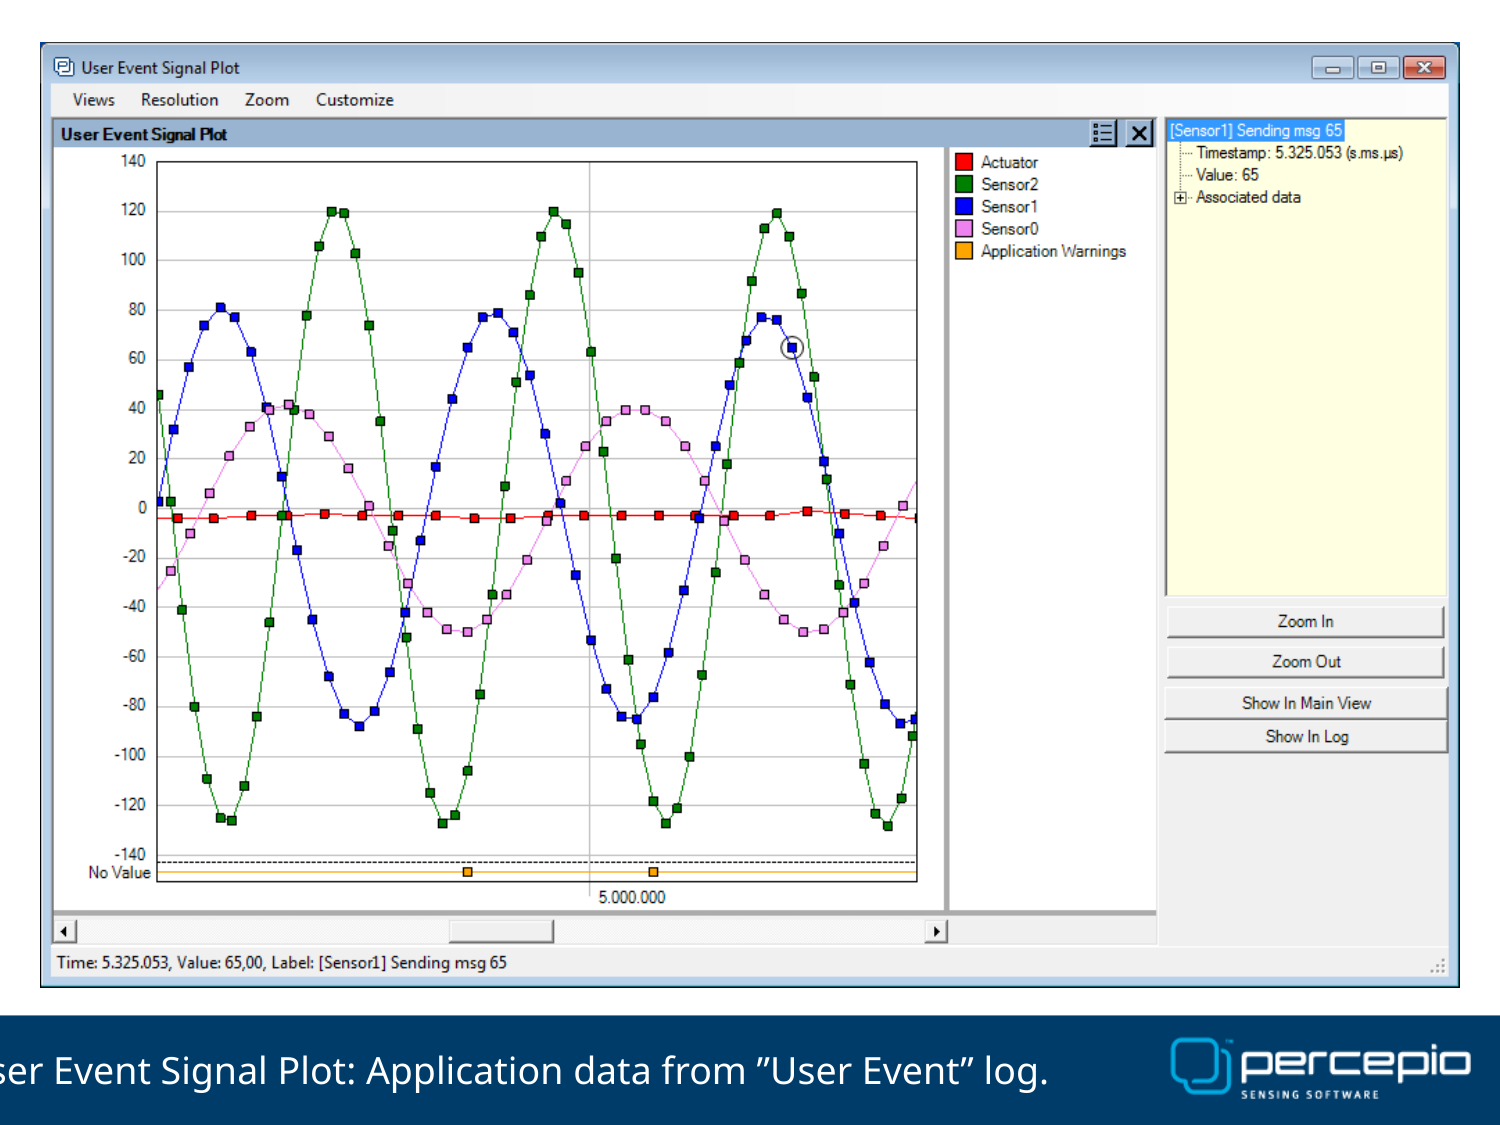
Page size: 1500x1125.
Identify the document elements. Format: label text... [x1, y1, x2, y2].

picture [1147, 1026, 1496, 1116]
text_box User Event Signal Plot: Application data from ”User Event” log. [0, 1039, 1066, 1100]
picture [40, 42, 1460, 988]
